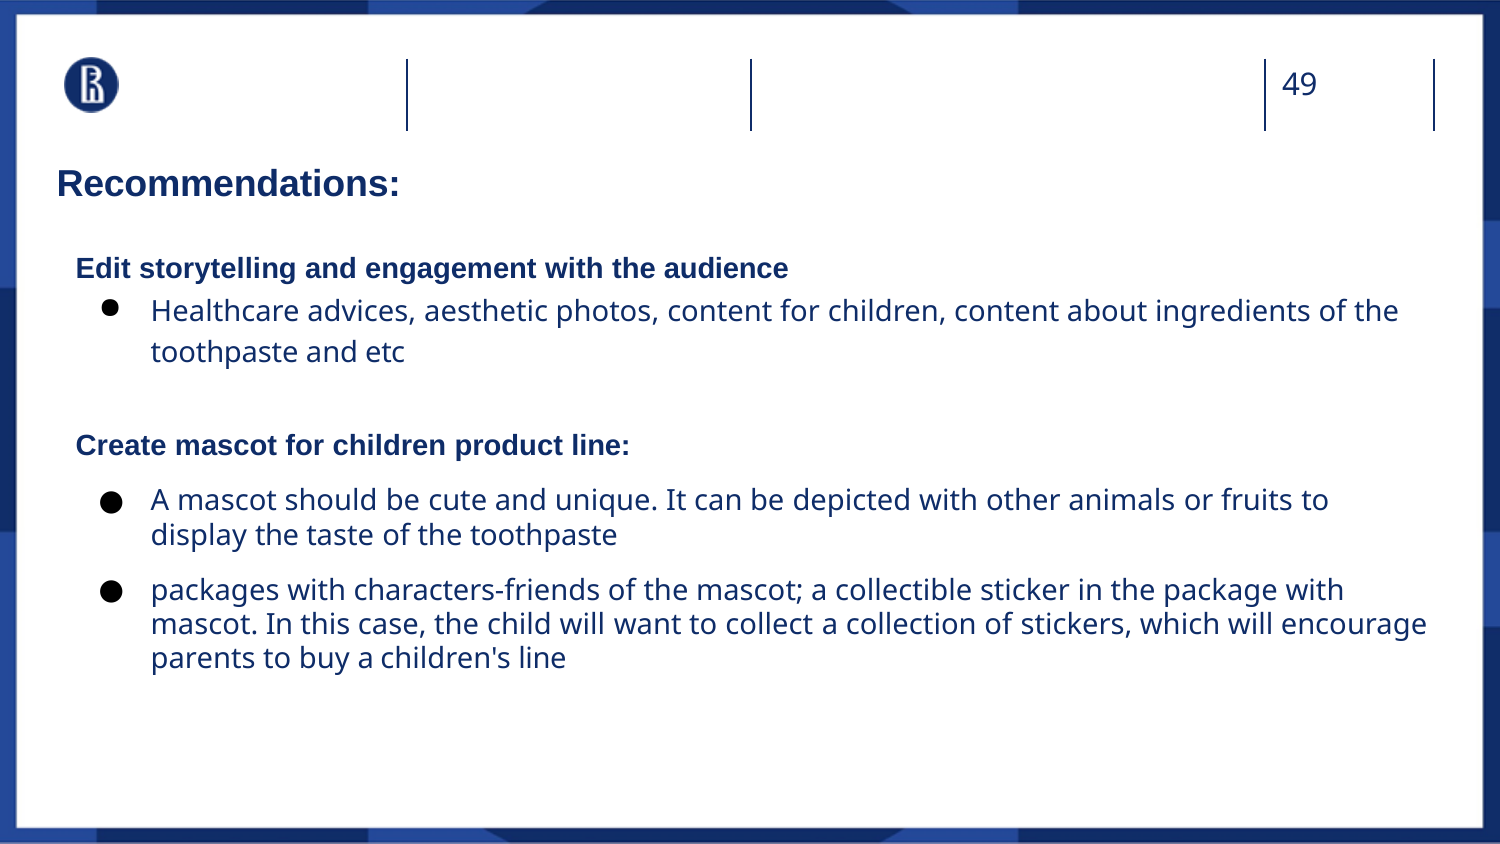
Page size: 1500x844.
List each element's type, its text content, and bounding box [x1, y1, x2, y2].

picture [0, 0, 1500, 844]
title Recommendations: [39, 126, 1461, 300]
text_box Edit storytelling and engagement with the audience Healthcare advices, aesthetic photos, content for children, content about ingredients of the toothpaste and etc Create mascot for children product line: A mascot should be cute and unique. It can be depicted with other animals or fruits to display the taste of the toothpaste packages with characters-friends of the mascot; a collectible sticker in the package with mascot. In this case, the child will want to collect a collection of stickers, which will encourage parents to buy a children's line [73, 241, 1463, 675]
text_box 49 [1279, 61, 1319, 102]
